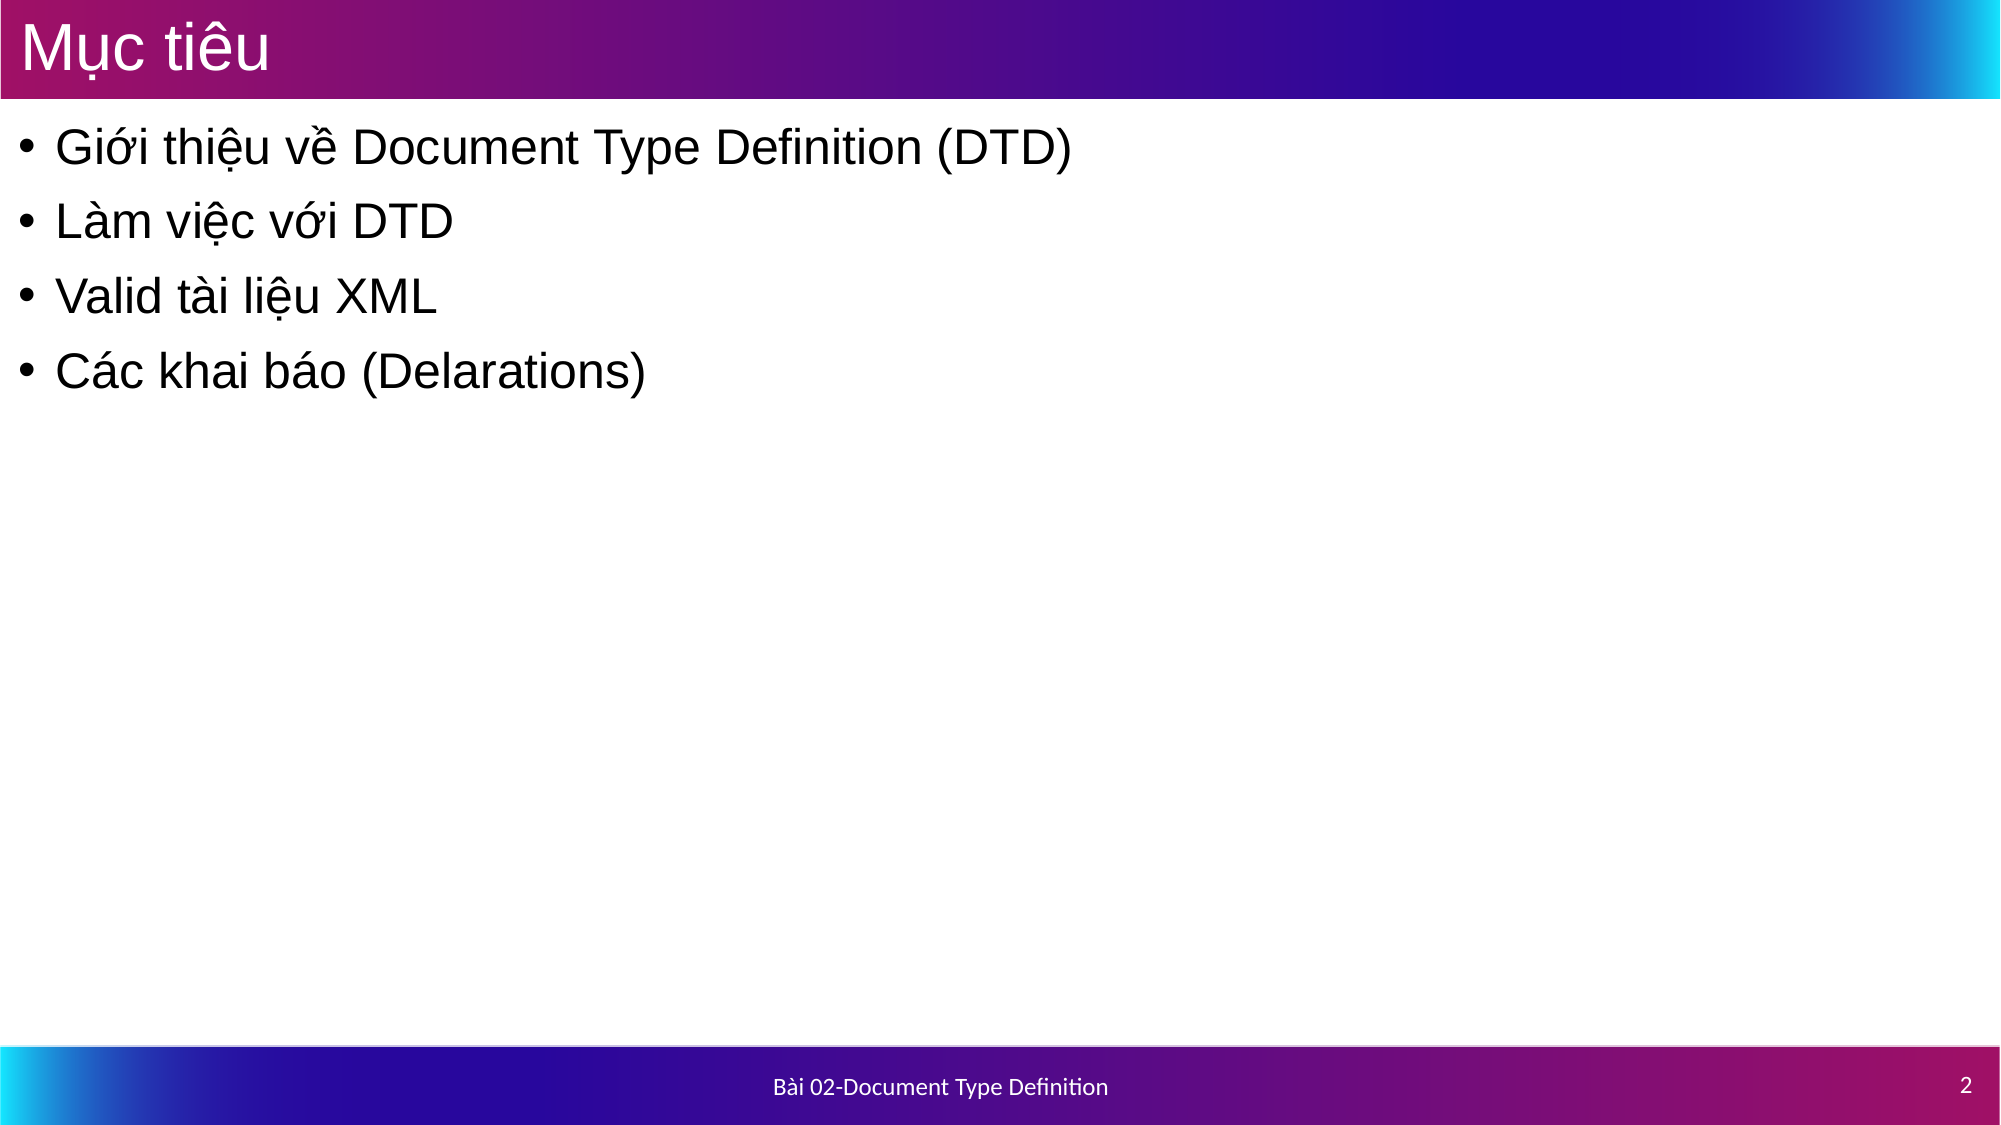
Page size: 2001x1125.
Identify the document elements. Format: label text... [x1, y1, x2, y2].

picture [0, 1045, 2000, 1125]
title Mục tiêu [4, 5, 1990, 93]
footer Bài 02-Document Type Definition [17, 1055, 1865, 1116]
list Giới thiệu về Document Type Definition (DTD) Làm việc với DTD Valid tài liệu XML Các khai báo (Delarations) [3, 113, 1988, 1014]
slide_number 2 [1877, 1053, 1988, 1114]
picture [0, 0, 2001, 99]
